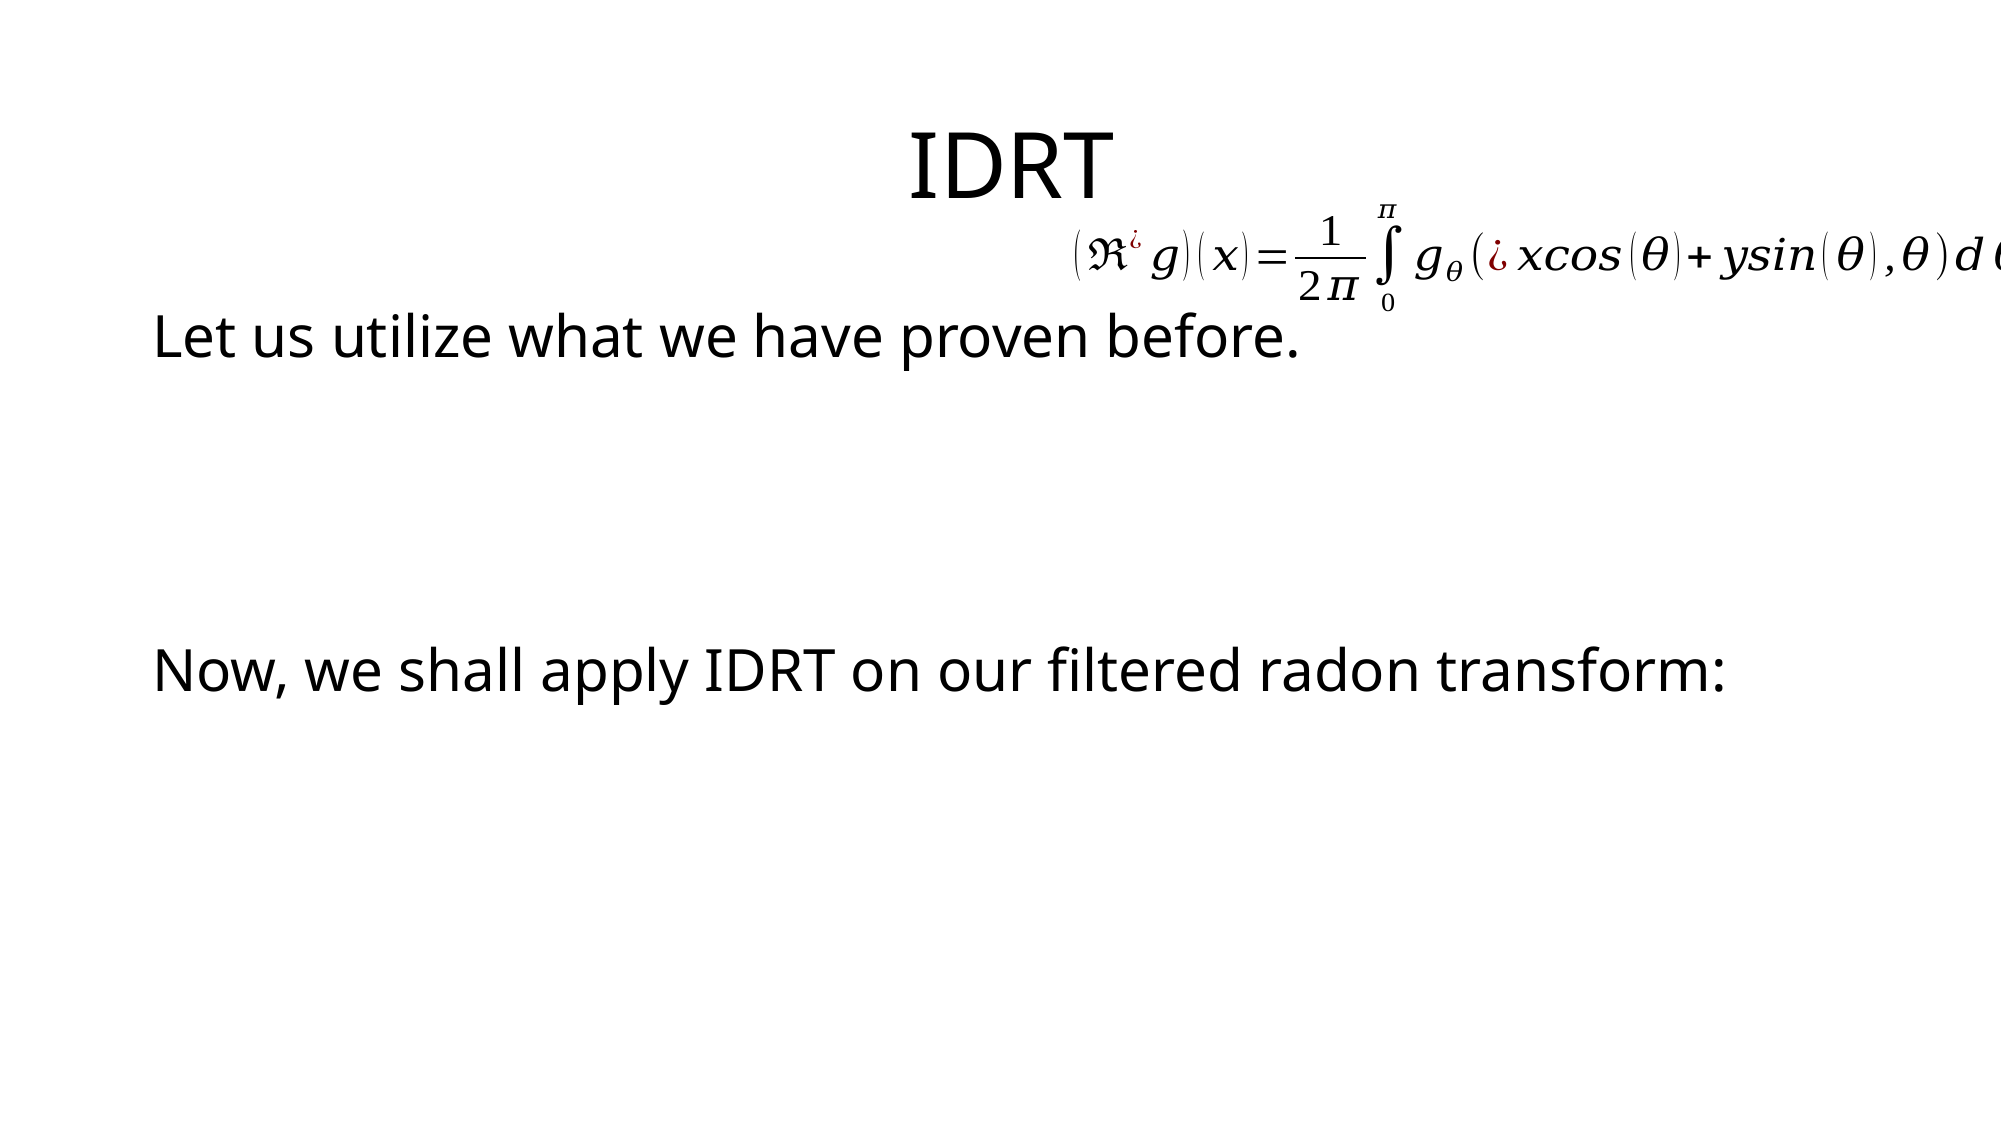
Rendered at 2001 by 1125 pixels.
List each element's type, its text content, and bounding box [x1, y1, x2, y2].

title IDRT [137, 59, 1863, 278]
